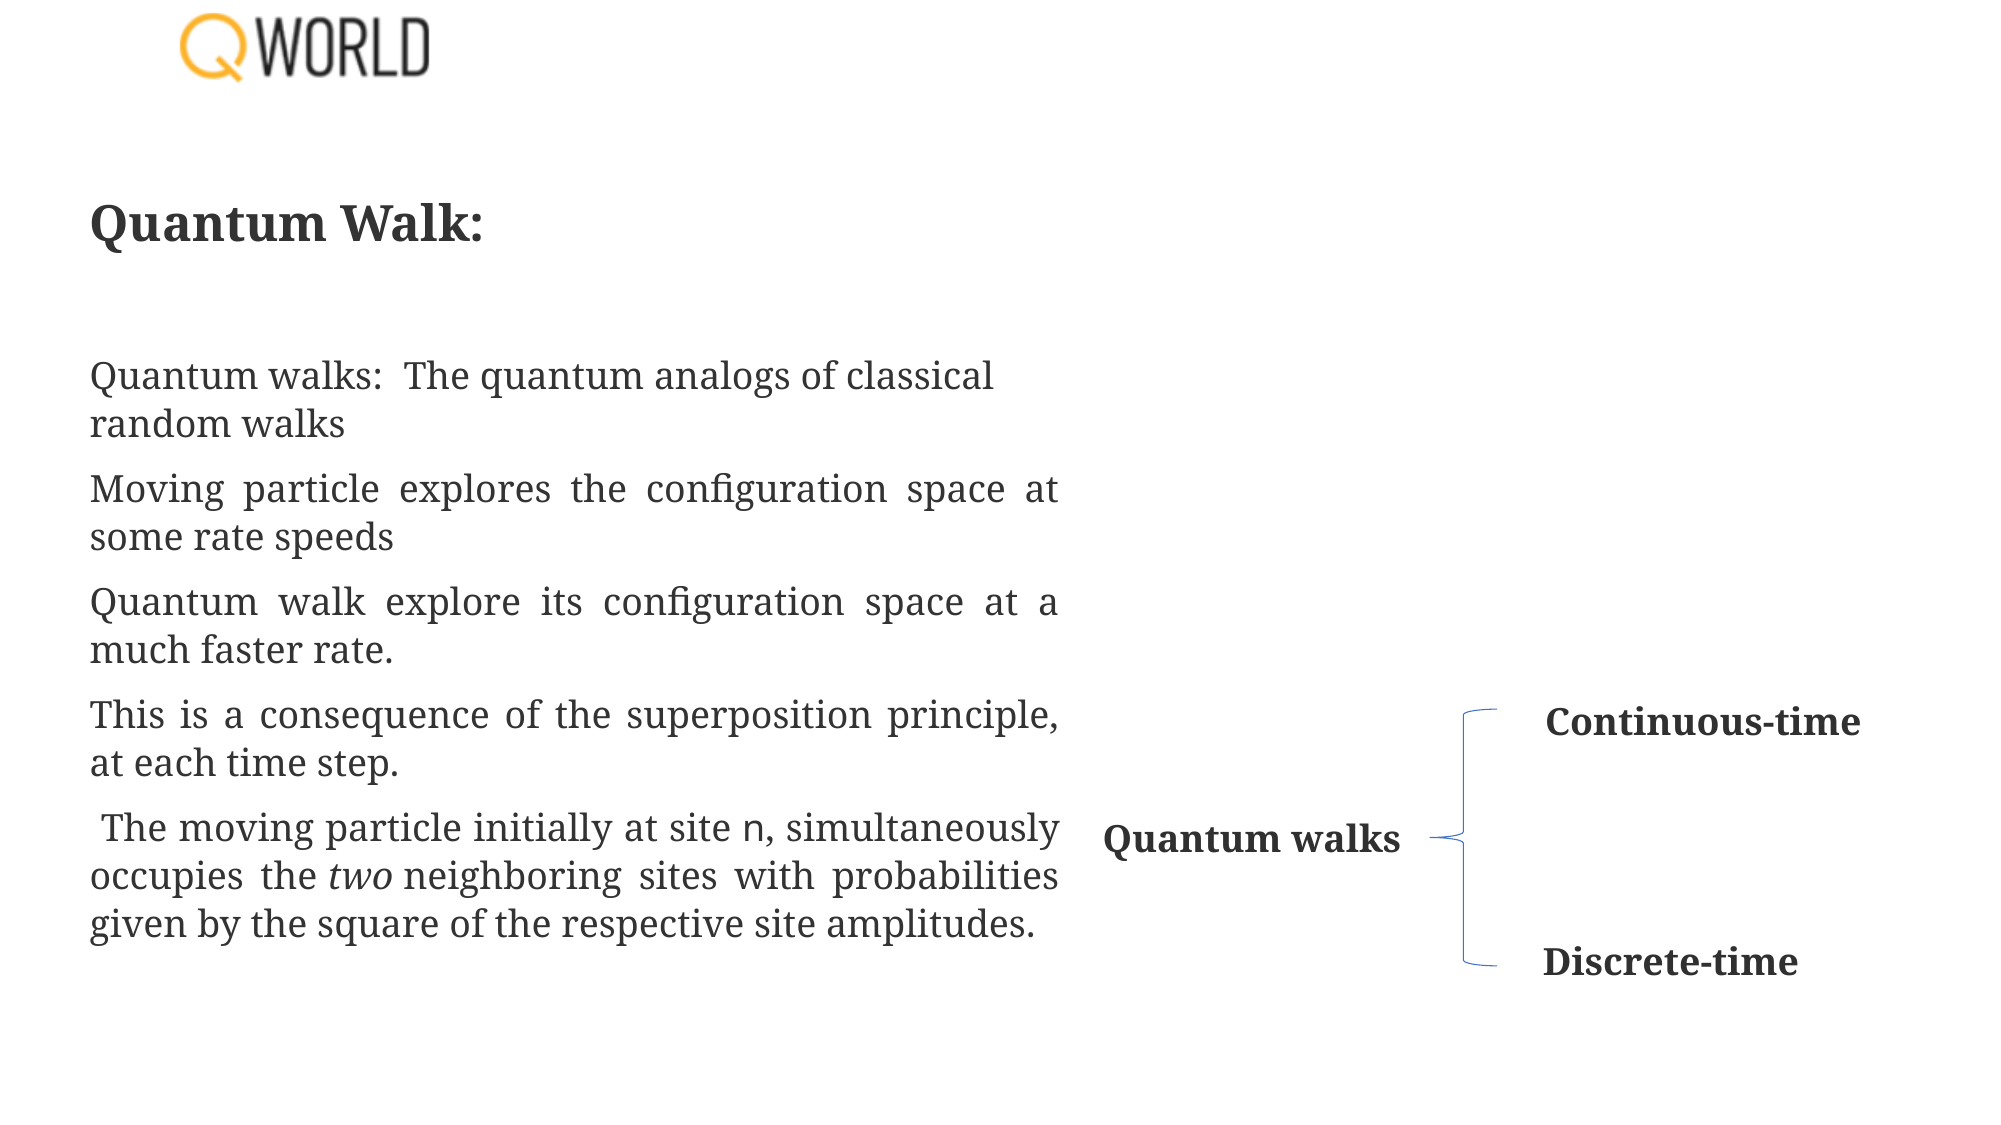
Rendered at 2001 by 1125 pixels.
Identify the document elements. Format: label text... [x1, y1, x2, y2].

text_box Continuous-time [1530, 690, 1887, 751]
picture [0, 0, 1085, 100]
text_box Quantum walks [1087, 807, 1426, 867]
text_box Quantum Walk: Quantum walks: The quantum analogs of classical random walks Moving particle explores the configuration space at some rate speeds Quantum walk explore its configuration space at a much faster rate. This is a consequence of the superposition principle, at each time step. The moving particle initially at site n, simultaneously occupies the two neighboring sites with probabilities given by the square of the respective site amplitudes. [74, 179, 1075, 953]
text_box [1429, 708, 1498, 967]
text_box Discrete-time [1528, 930, 1815, 990]
